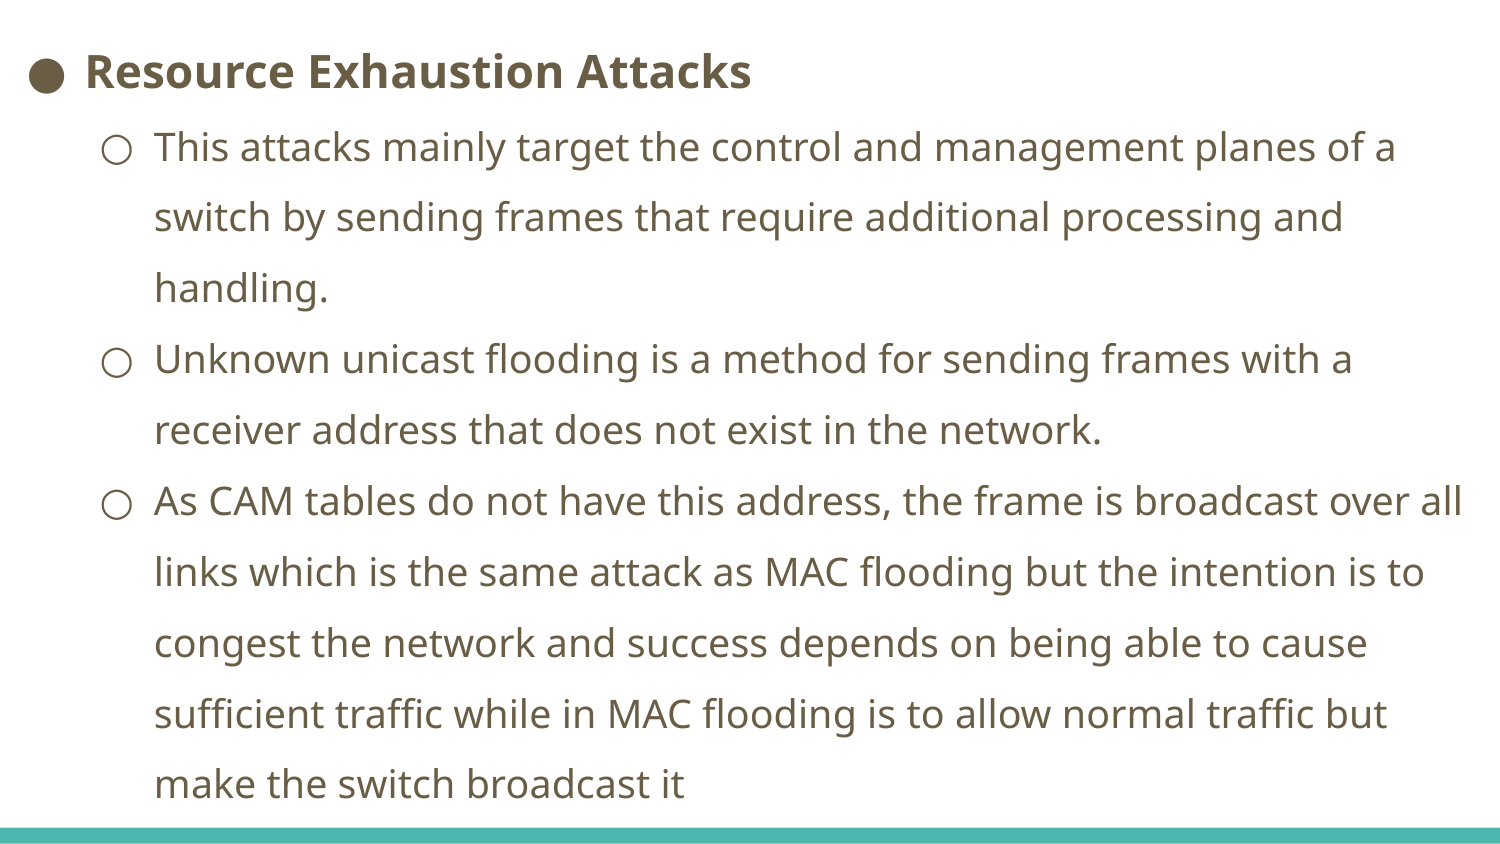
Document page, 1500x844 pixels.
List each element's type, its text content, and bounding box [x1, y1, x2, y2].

list Resource Exhaustion Attacks This attacks mainly target the control and management planes of a switch by sending frames that require additional processing and handling. Unknown unicast flooding is a method for sending frames with a receiver address that does not exist in the network. As CAM tables do not have this address, the frame is broadcast over all links which is the same attack as MAC flooding but the intention is to congest the network and success depends on being able to cause sufficient traffic while in MAC flooding is to allow normal traffic but make the switch broadcast it [0, 0, 1500, 844]
